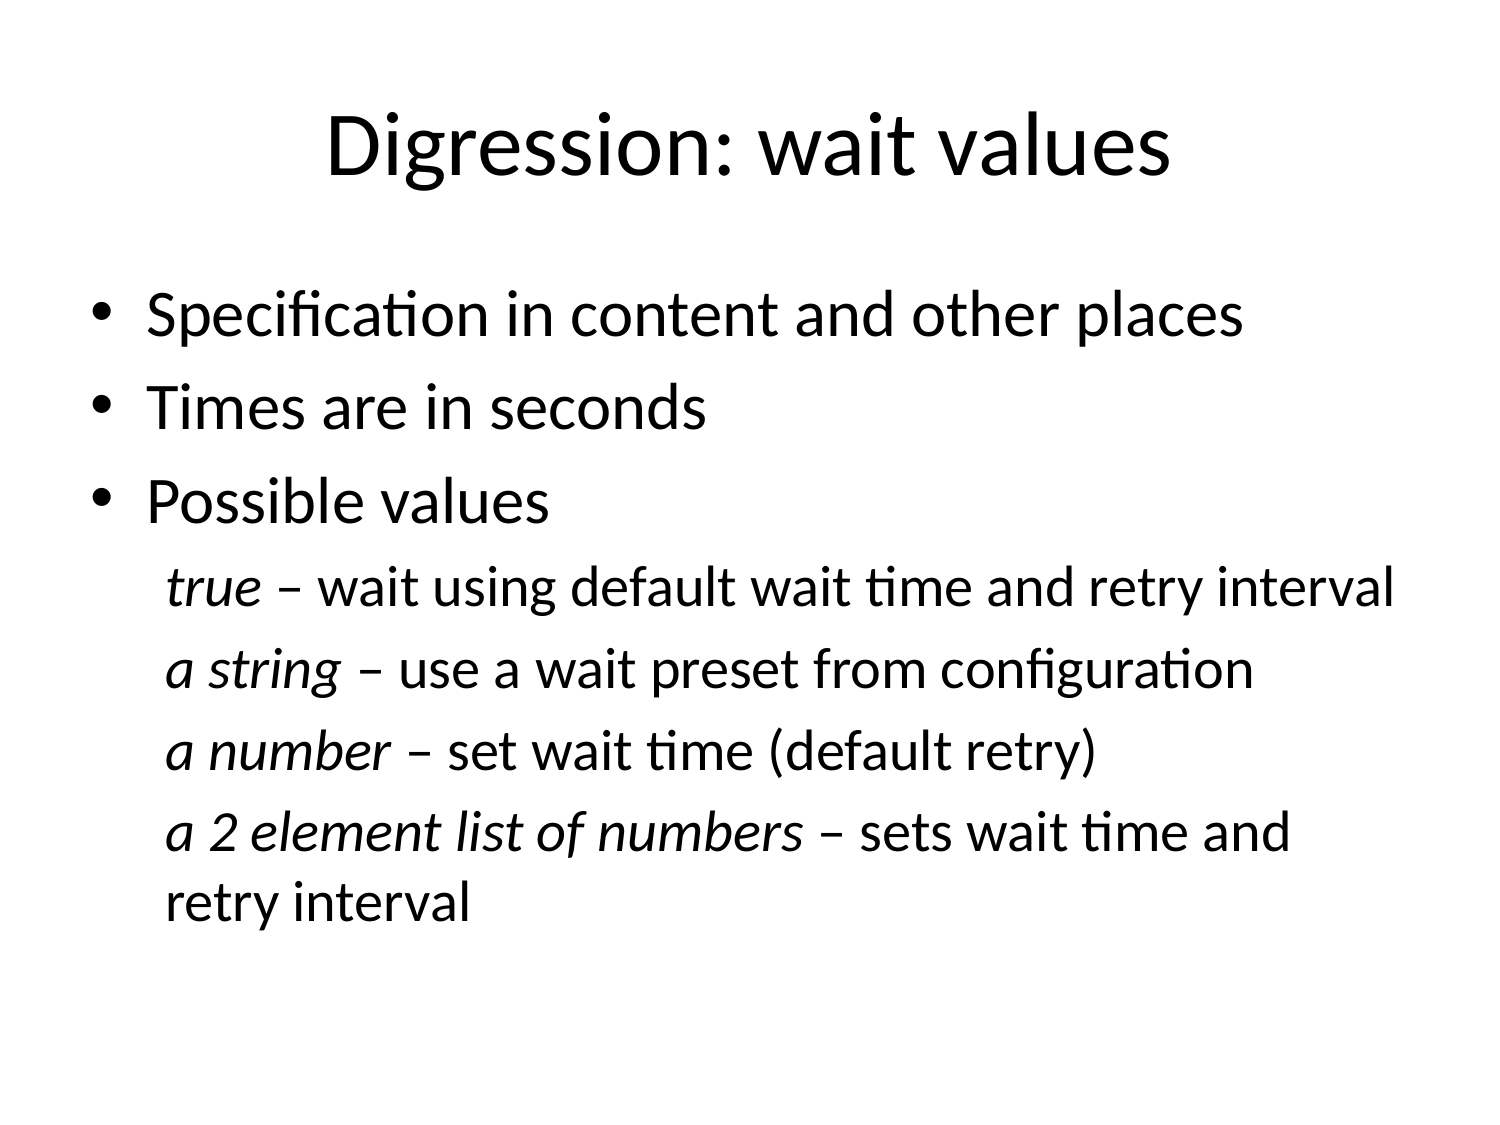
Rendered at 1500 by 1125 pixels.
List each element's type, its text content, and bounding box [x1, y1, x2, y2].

list Specification in content and other places Times are in seconds Possible values true – wait using default wait time and retry interval a string – use a wait preset from configuration a number – set wait time (default retry) a 2 element list of numbers – sets wait time and retry interval [75, 262, 1425, 1005]
title Digression: wait values [75, 45, 1425, 233]
